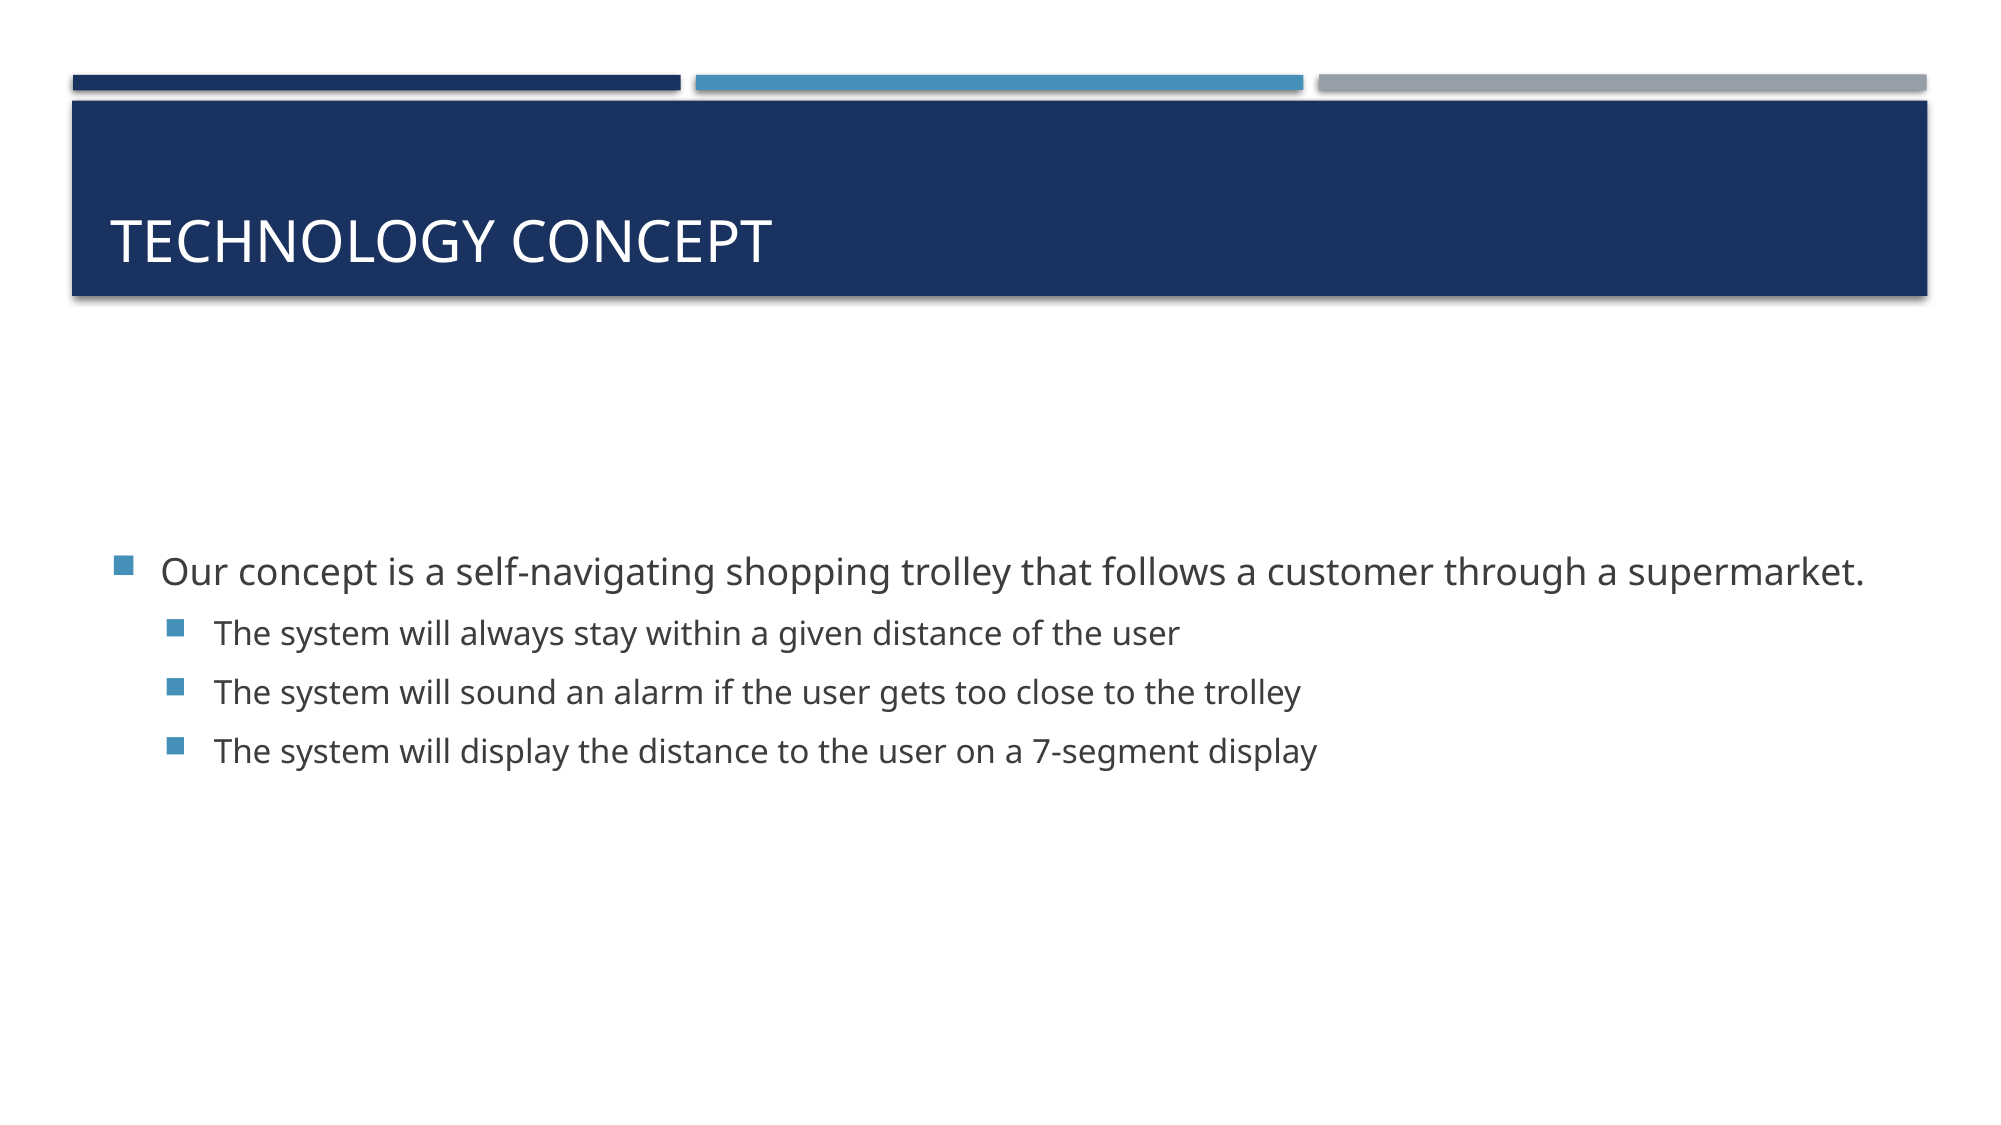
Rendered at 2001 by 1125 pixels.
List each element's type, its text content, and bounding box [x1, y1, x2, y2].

title Technology concept [95, 115, 1905, 282]
list Our concept is a self-navigating shopping trolley that follows a customer through a supermarket. The system will always stay within a given distance of the user The system will sound an alarm if the user gets too close to the trolley The system will display the distance to the user on a 7-segment display [95, 357, 1905, 962]
